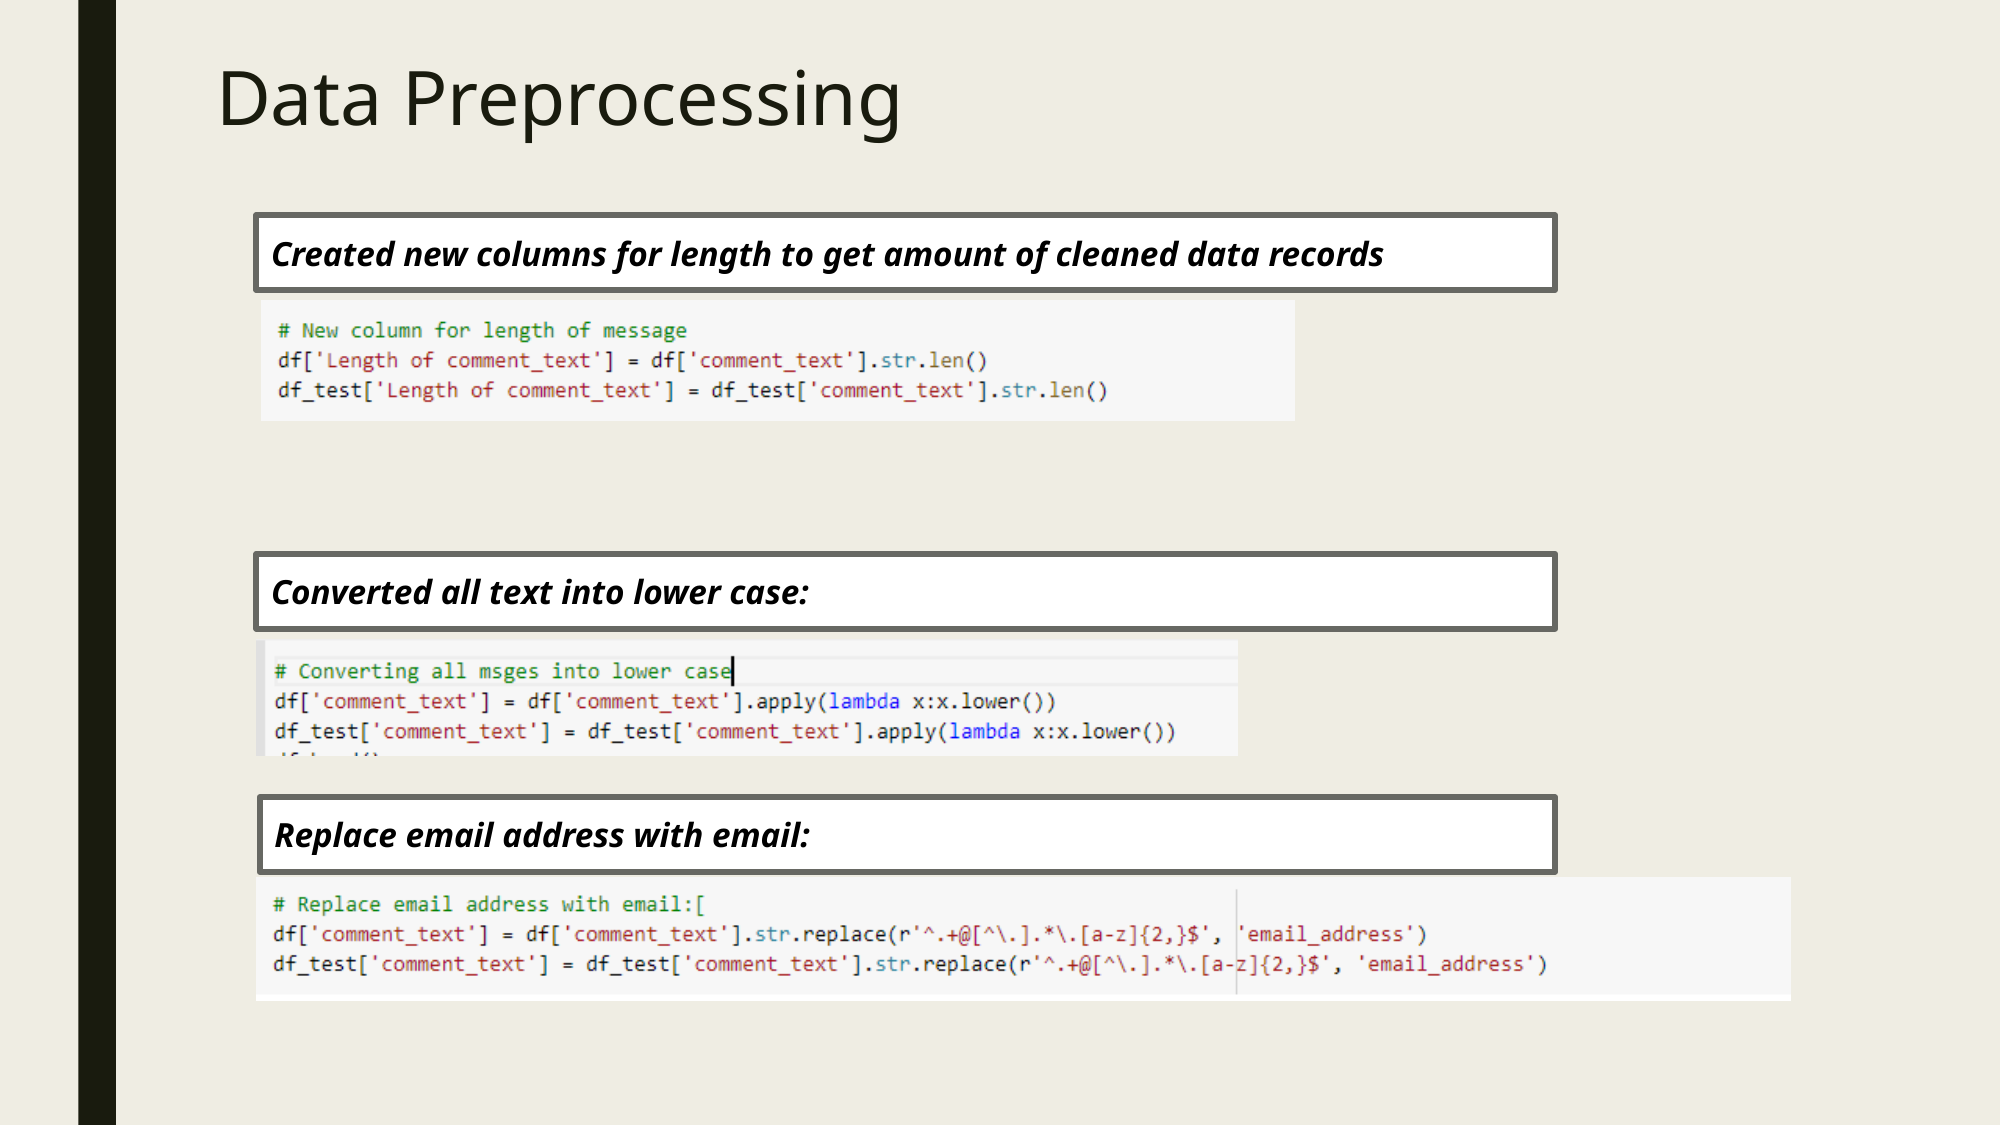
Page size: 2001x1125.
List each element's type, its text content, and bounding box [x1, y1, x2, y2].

picture [256, 639, 1238, 756]
text_box [175, 311, 1826, 1013]
picture [256, 877, 1791, 1001]
text_box Replace email address with email: [257, 794, 1558, 875]
text_box Created new columns for length to get amount of cleaned data records [253, 212, 1558, 293]
picture [261, 300, 1295, 421]
title Data Preprocessing [201, 53, 1852, 149]
text_box Converted all text into lower case: [253, 551, 1558, 632]
